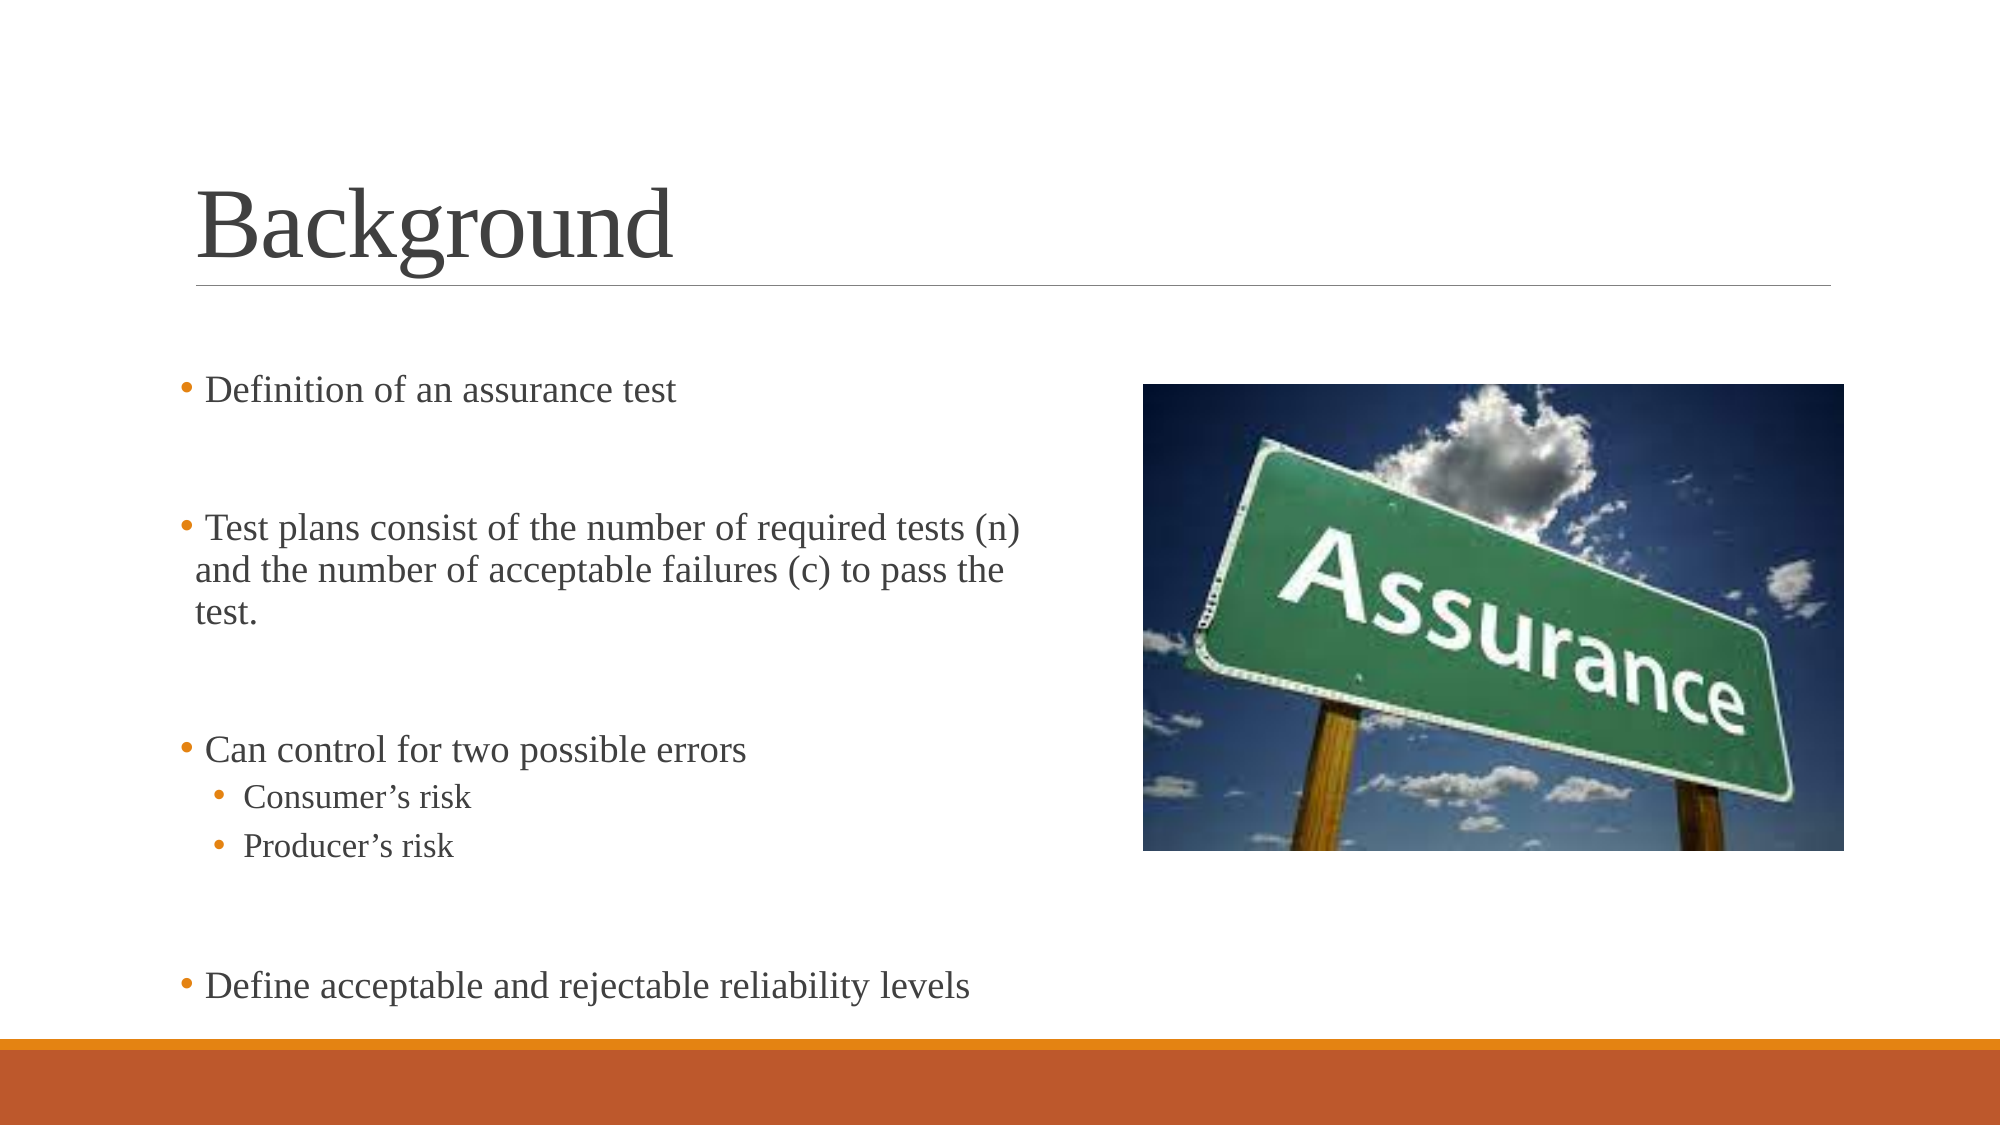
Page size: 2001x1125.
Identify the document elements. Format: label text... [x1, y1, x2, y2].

list Definition of an assurance test Test plans consist of the number of required tests (n) and the number of acceptable failures (c) to pass the test. Can control for two possible errors Consumer’s risk Producer’s risk Define acceptable and rejectable reliability levels [180, 361, 1059, 1019]
picture [1142, 384, 1844, 851]
title Background [180, 47, 1830, 285]
